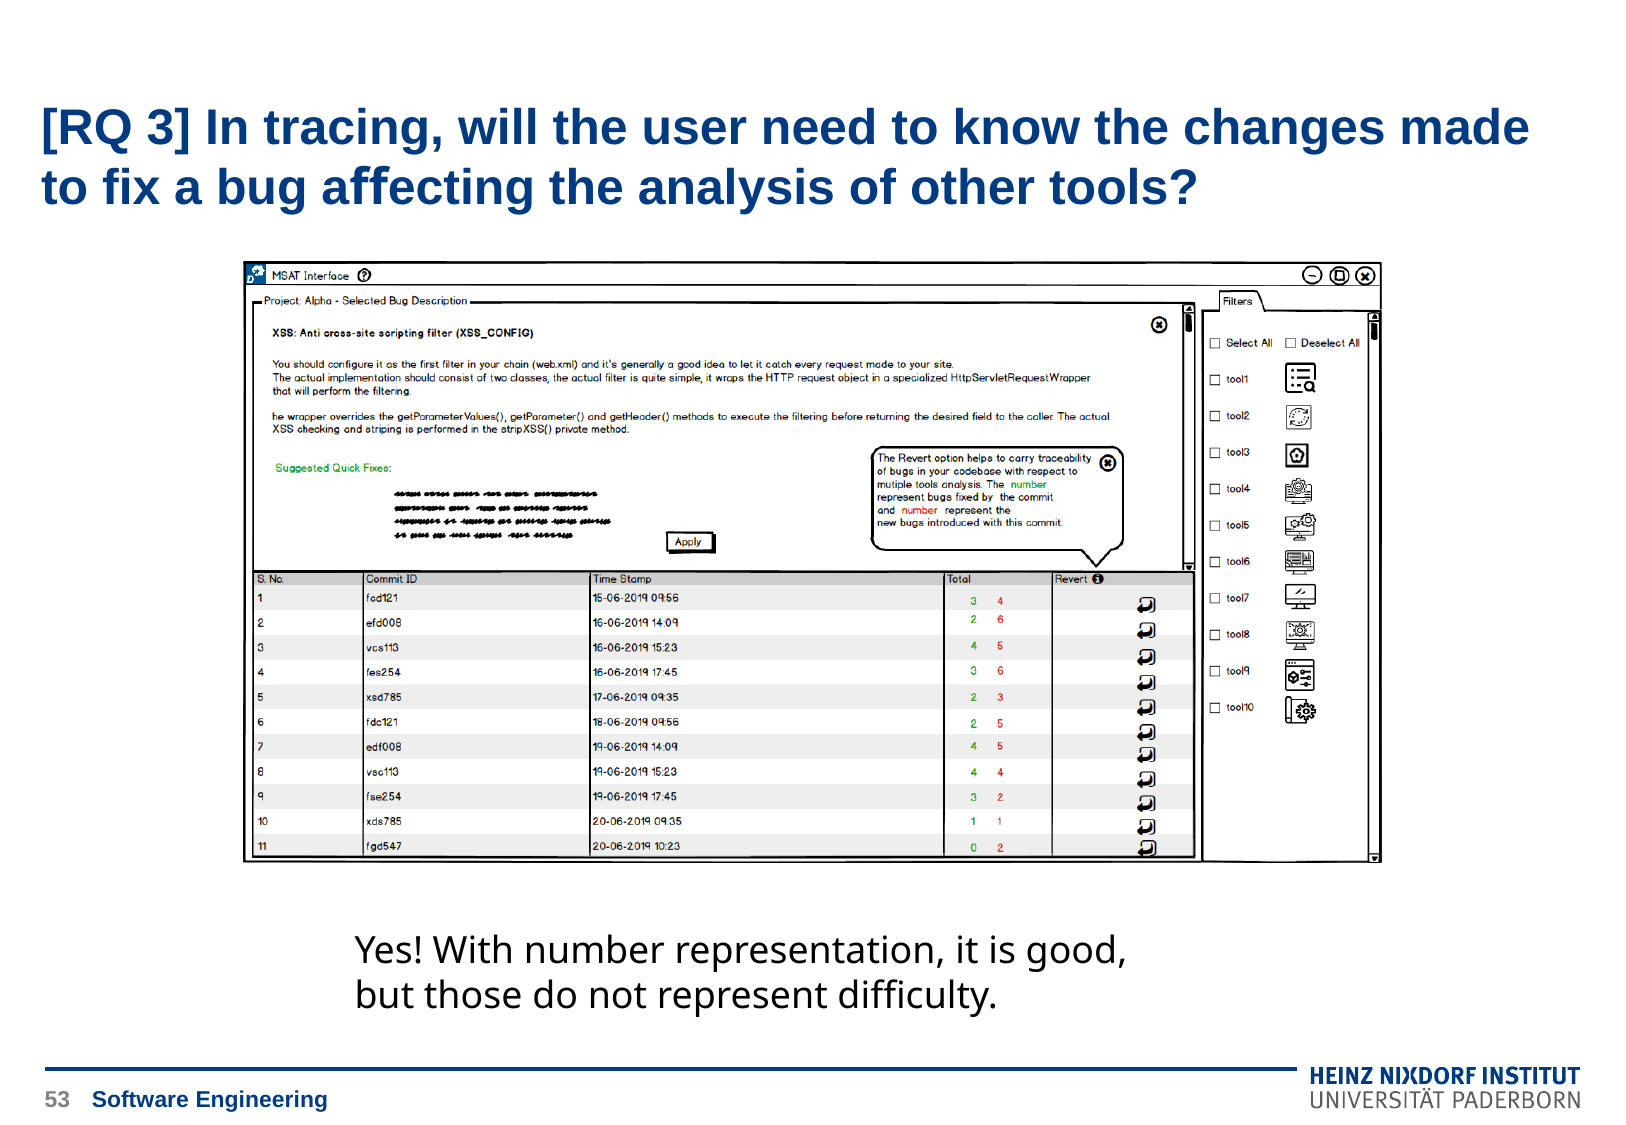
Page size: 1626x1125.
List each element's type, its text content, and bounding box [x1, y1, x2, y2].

title [RQ 3] In tracing, will the user need to know the changes made to ﬁx a bug aﬀecting the analysis of other tools? [41, 66, 1578, 244]
footer Software Engineering [104, 1079, 915, 1118]
slide_number 53 [44, 1079, 104, 1118]
text_box Yes! With number representation, it is good, but those do not represent difficulty. [339, 918, 1153, 1024]
picture [242, 261, 1383, 864]
